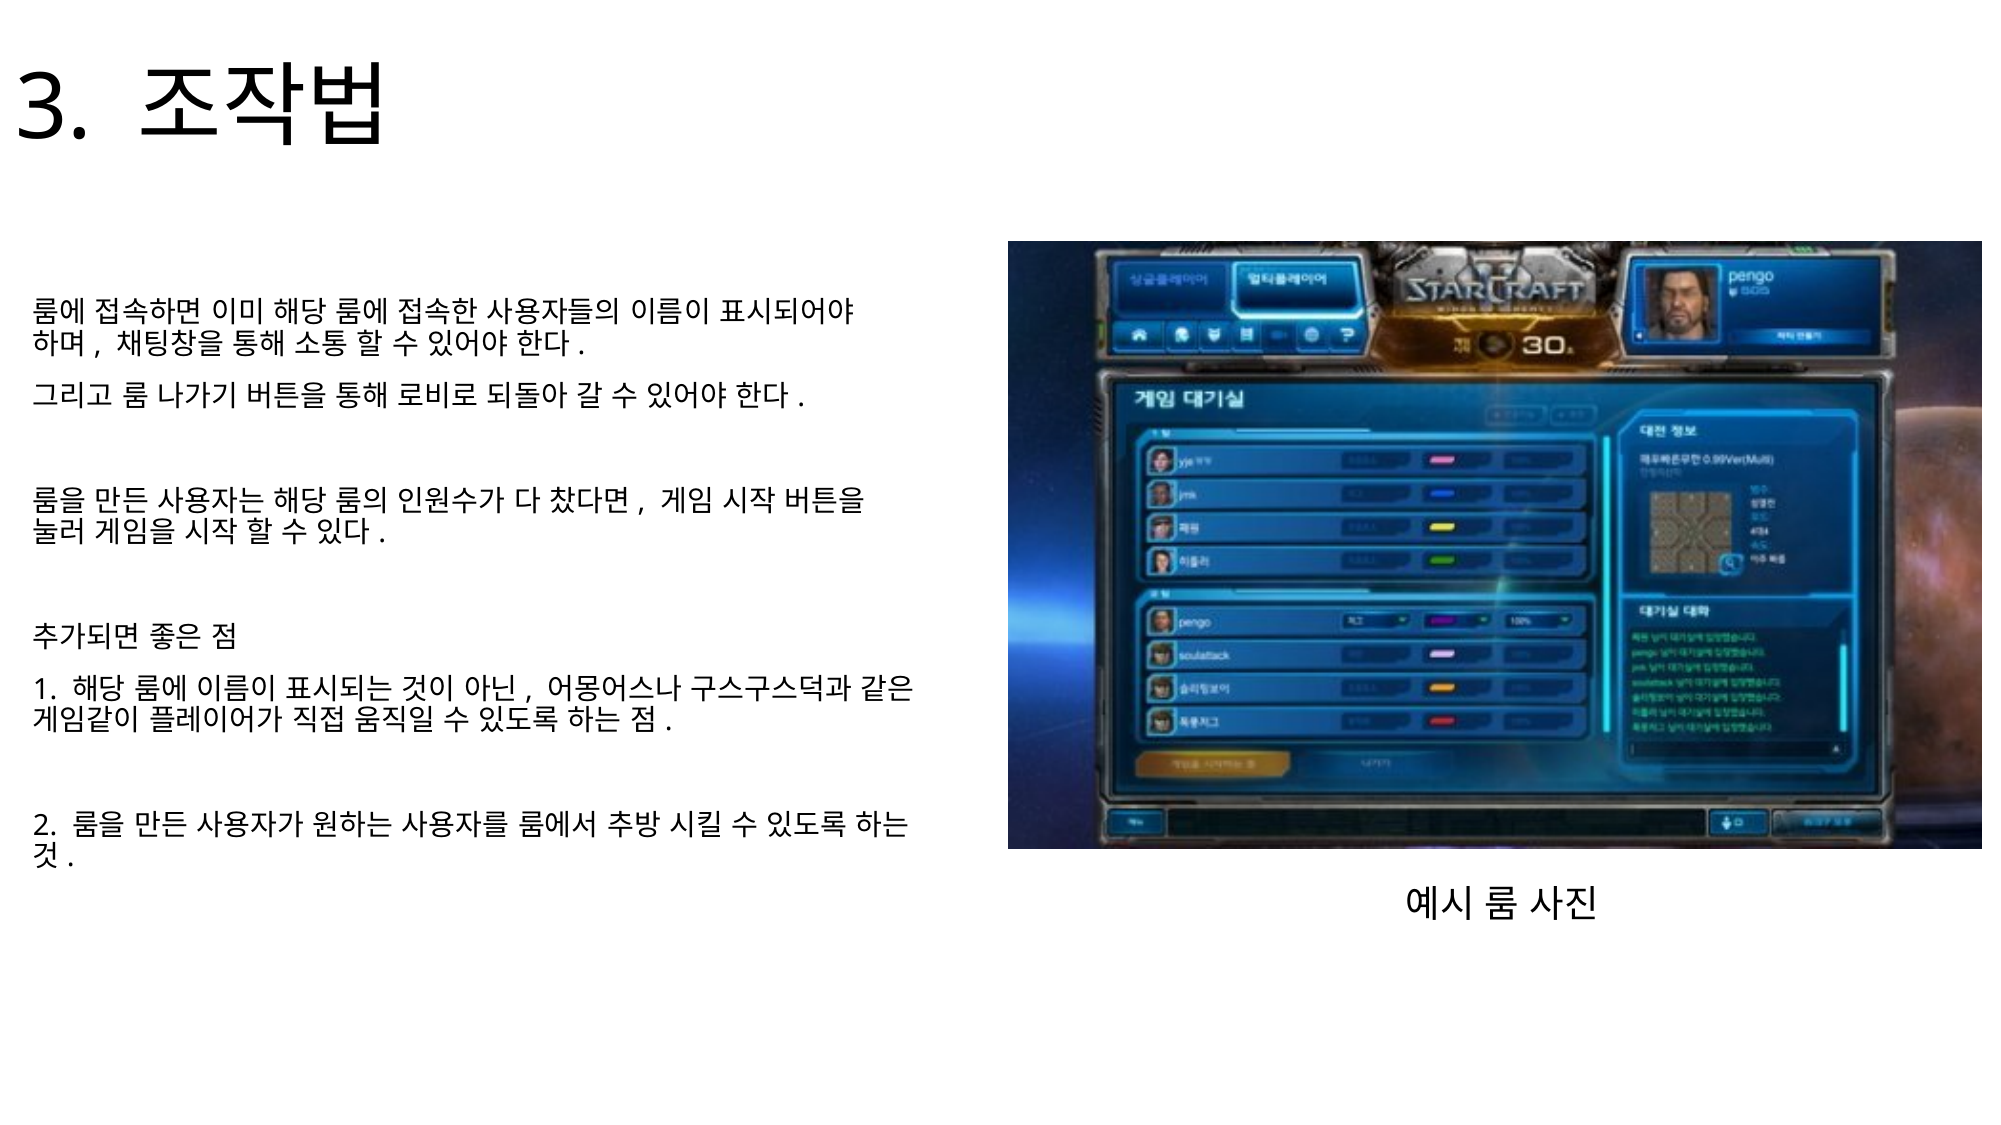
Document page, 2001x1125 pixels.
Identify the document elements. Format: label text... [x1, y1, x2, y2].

title 3. 조작법 [0, 0, 1725, 218]
list 룸에 접속하면 이미 해당 룸에 접속한 사용자들의 이름이 표시되어야 하며, 채팅창을 통해 소통 할 수 있어야 한다. 그리고 룸 나가기 버튼을 통해 로비로 되돌아 갈 수 있어야 한다. 룸을 만든 사용자는 해당 룸의 인원수가 다 찼다면, 게임 시작 버튼을 눌러 게임을 시작 할 수 있다. 추가되면 좋은 점 1. 해당 룸에 이름이 표시되는 것이 아닌, 어몽어스나 구스구스덕과 같은 게임같이 플레이어가 직접 움직일 수 있도록 하는 점. 2. 룸을 만든 사용자가 원하는 사용자를 룸에서 추방 시킬 수 있도록 하는 것. [18, 290, 931, 934]
picture [1008, 241, 1982, 849]
text_box 예시 룸 사진 [1390, 873, 1615, 933]
